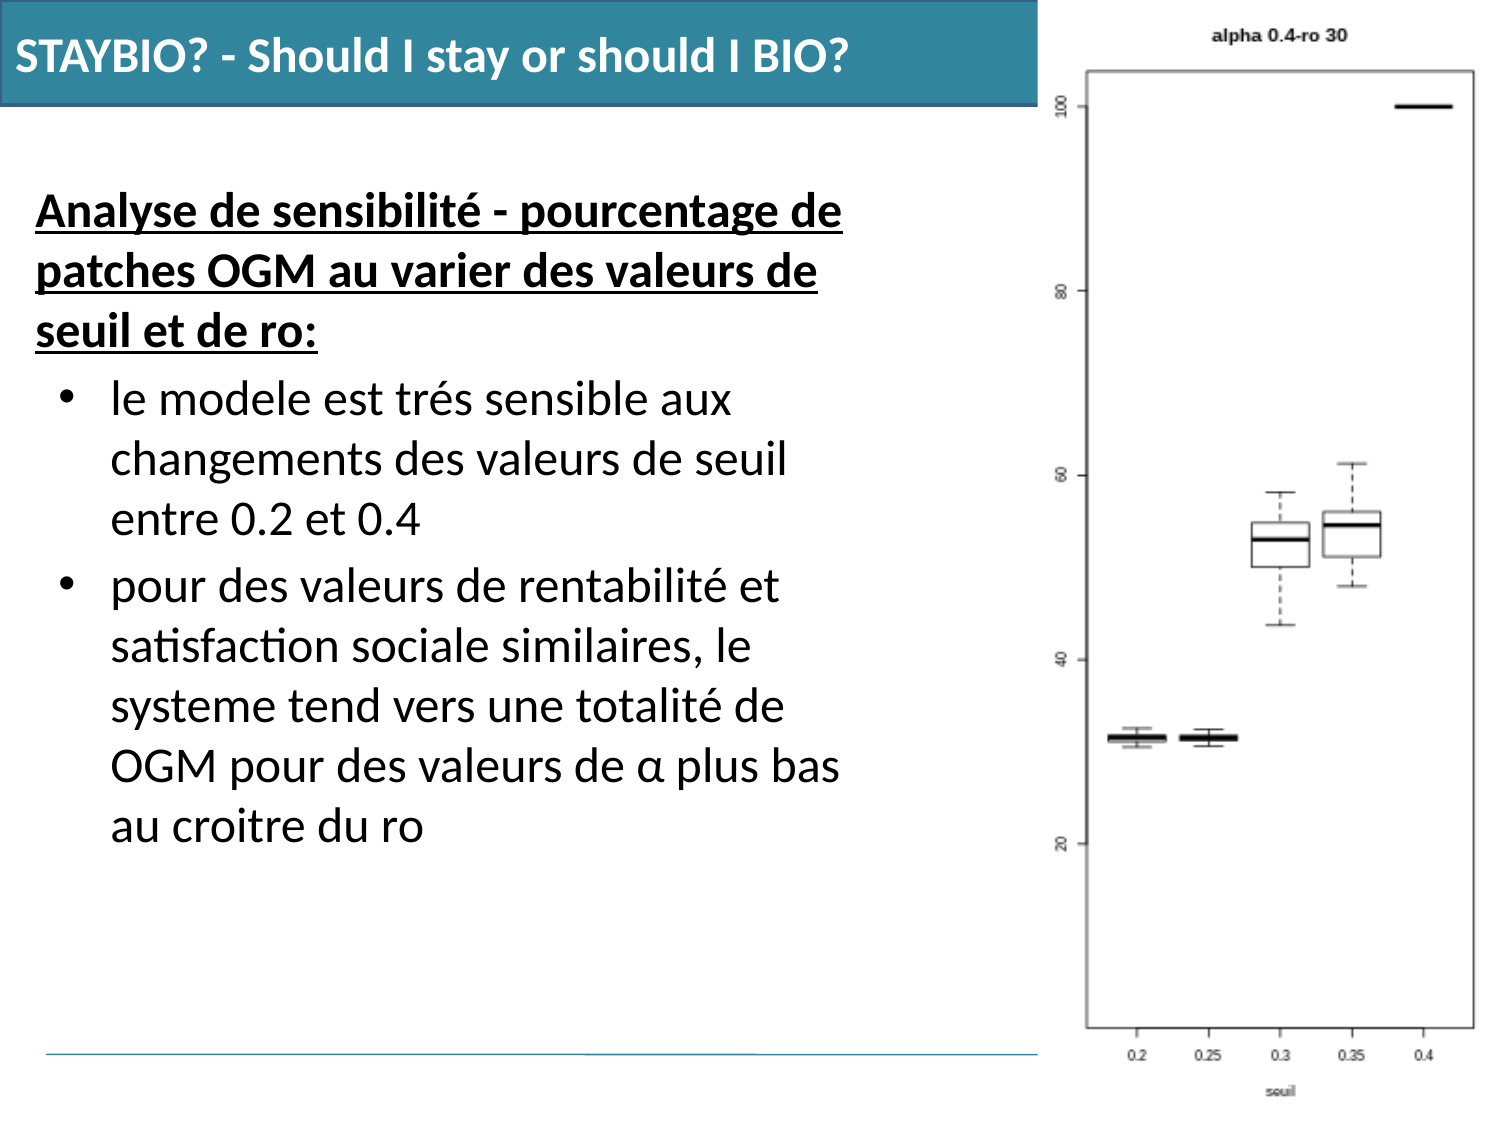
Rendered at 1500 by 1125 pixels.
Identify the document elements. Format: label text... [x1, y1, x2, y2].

text_box STAYBIO? - Should I stay or should I BIO? [0, 0, 1037, 106]
text_box Analyse de sensibilité - pourcentage de patches OGM au varier des valeurs de seuil et de ro: le modele est trés sensible aux changements des valeurs de seuil entre 0.2 et 0.4 pour des valeurs de rentabilité et satisfaction sociale similaires, le systeme tend vers une totalité de OGM pour des valeurs de α plus bas au croitre du ro [20, 110, 895, 990]
text_box [1037, 0, 1500, 1119]
